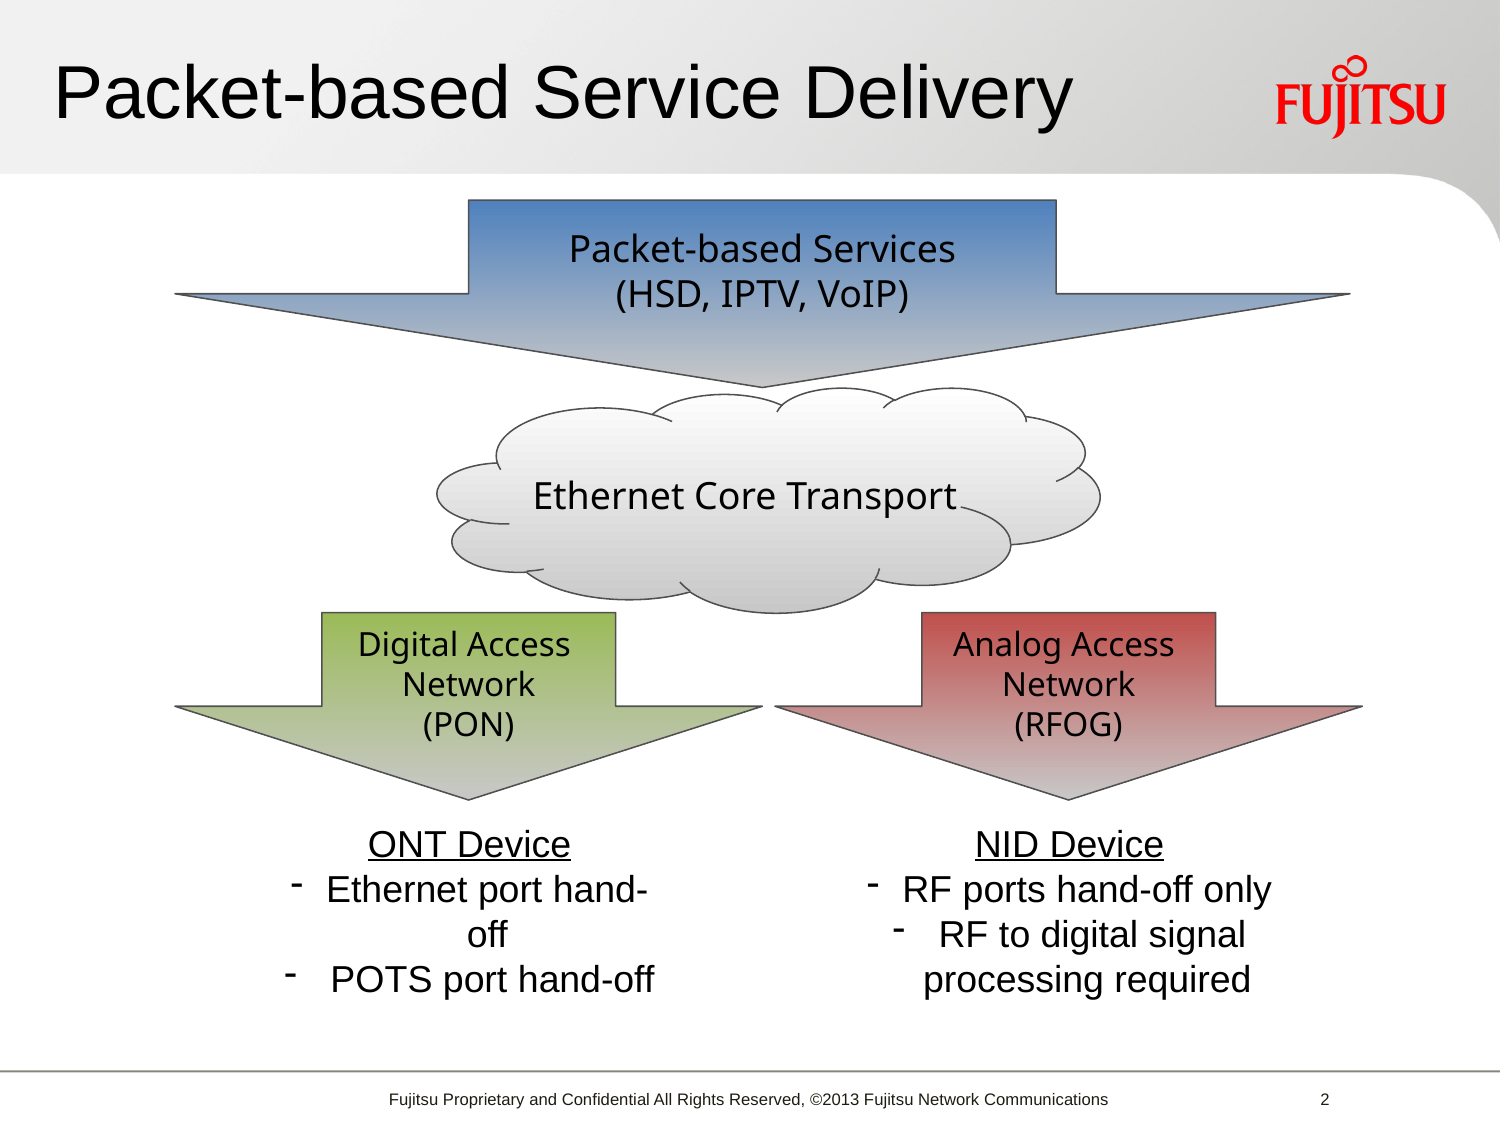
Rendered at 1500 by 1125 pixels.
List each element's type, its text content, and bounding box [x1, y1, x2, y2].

title Packet-based Service Delivery [52, 28, 1223, 150]
slide_number 1 [1149, 1076, 1500, 1110]
text_box NID Device RF ports hand-off only RF to digital signal processing required [816, 812, 1323, 1008]
text_box Analog Access Network (RFOG) [774, 612, 1363, 801]
picture [0, 0, 1500, 256]
text_box ONT Device Ethernet port hand-off POTS port hand-off [257, 812, 682, 1053]
text_box Digital Access Network (PON) [174, 612, 763, 801]
footer Fujitsu Proprietary and Confidential All Rights Reserved, ©2013 Fujitsu Network Communications [359, 1064, 1140, 1110]
text_box Packet-based Services (HSD, IPTV, VoIP) [174, 200, 1351, 388]
text_box Ethernet Core Transport [436, 388, 1101, 614]
